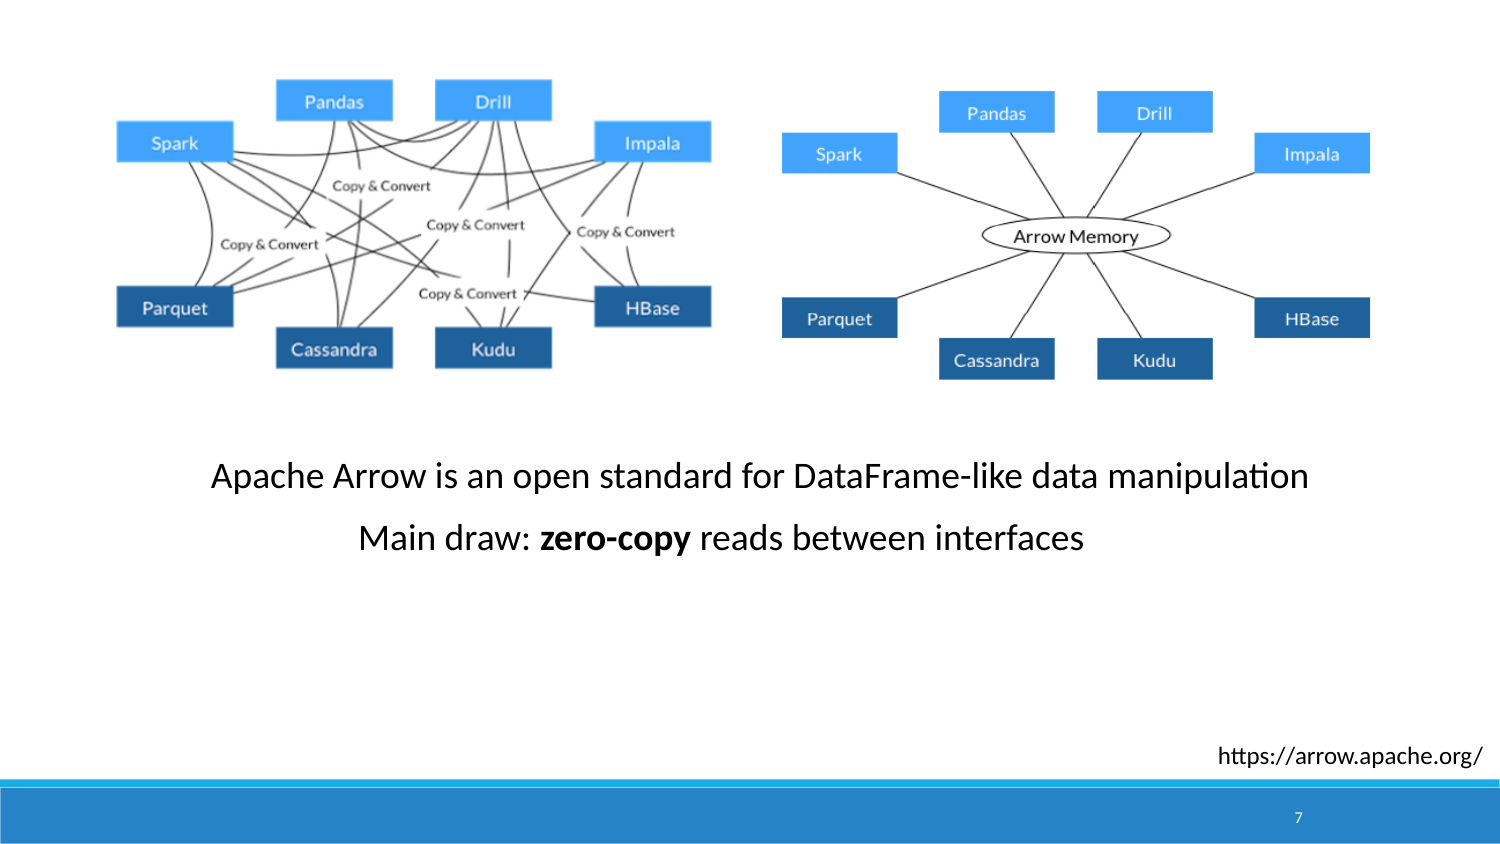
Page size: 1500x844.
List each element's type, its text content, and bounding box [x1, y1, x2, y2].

text_box Main draw: zero-copy reads between interfaces [343, 505, 1380, 566]
text_box Apache Arrow is an open standard for DataFrame-like data manipulation [196, 443, 1439, 504]
slide_number 7 [1218, 794, 1380, 840]
text_box https://arrow.apache.org/ [1203, 732, 1499, 777]
picture [81, 49, 1440, 401]
